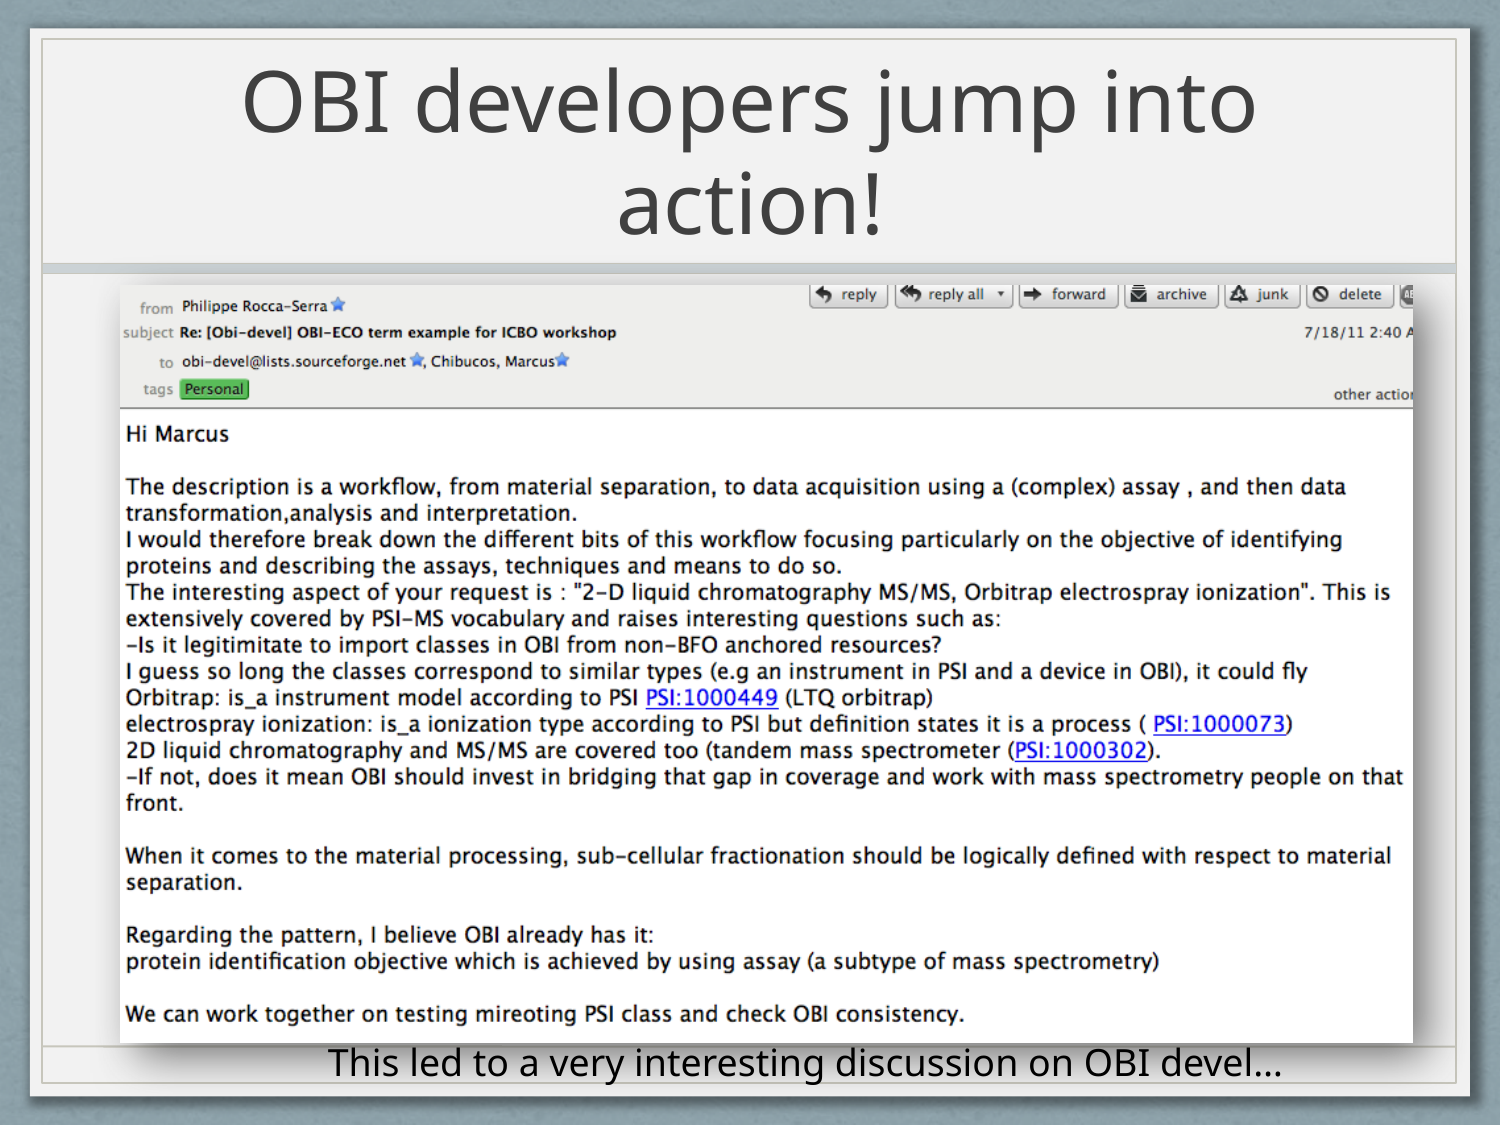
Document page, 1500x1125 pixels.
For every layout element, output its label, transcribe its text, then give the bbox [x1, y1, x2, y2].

text_box This led to a very interesting discussion on OBI devel… [313, 1058, 1300, 1092]
title OBI developers jump into action! [147, 40, 1353, 260]
picture [119, 284, 1413, 1043]
